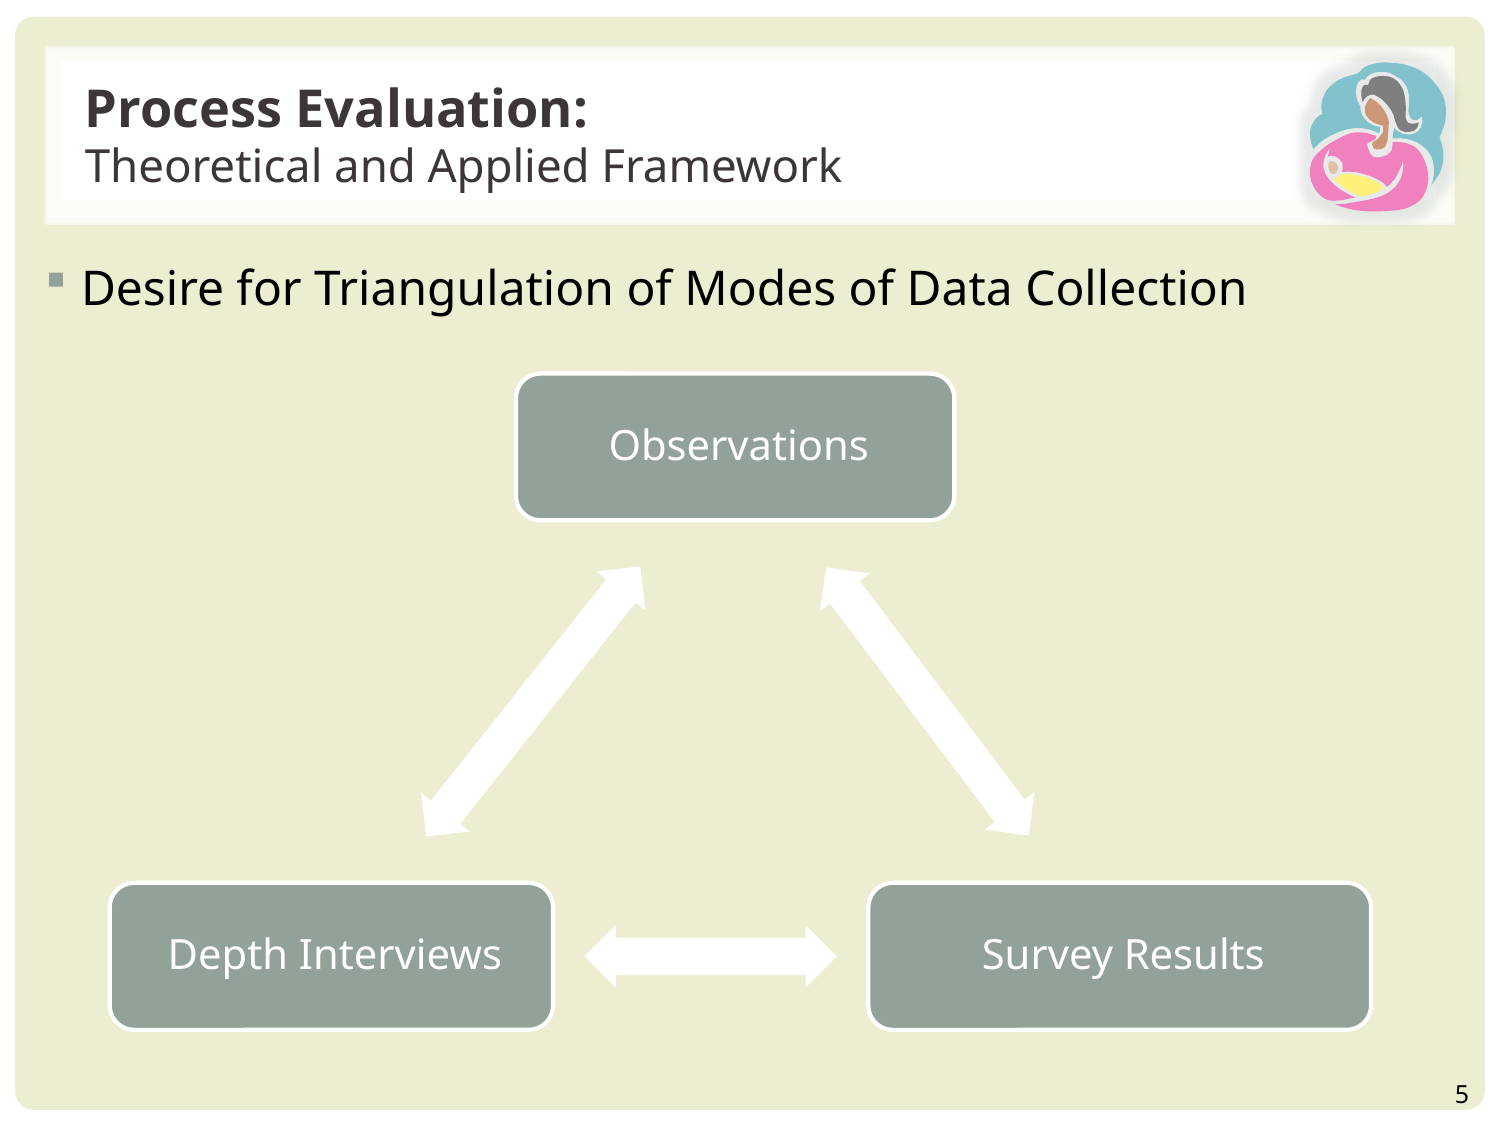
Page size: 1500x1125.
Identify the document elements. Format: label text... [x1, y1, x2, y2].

list Desire for Triangulation of Modes of Data Collection [11, 249, 1310, 338]
title Process Evaluation: Theoretical and Applied Framework [69, 66, 1308, 200]
slide_number 5 [1134, 1065, 1485, 1125]
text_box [74, 349, 1426, 1038]
picture [1308, 61, 1447, 213]
